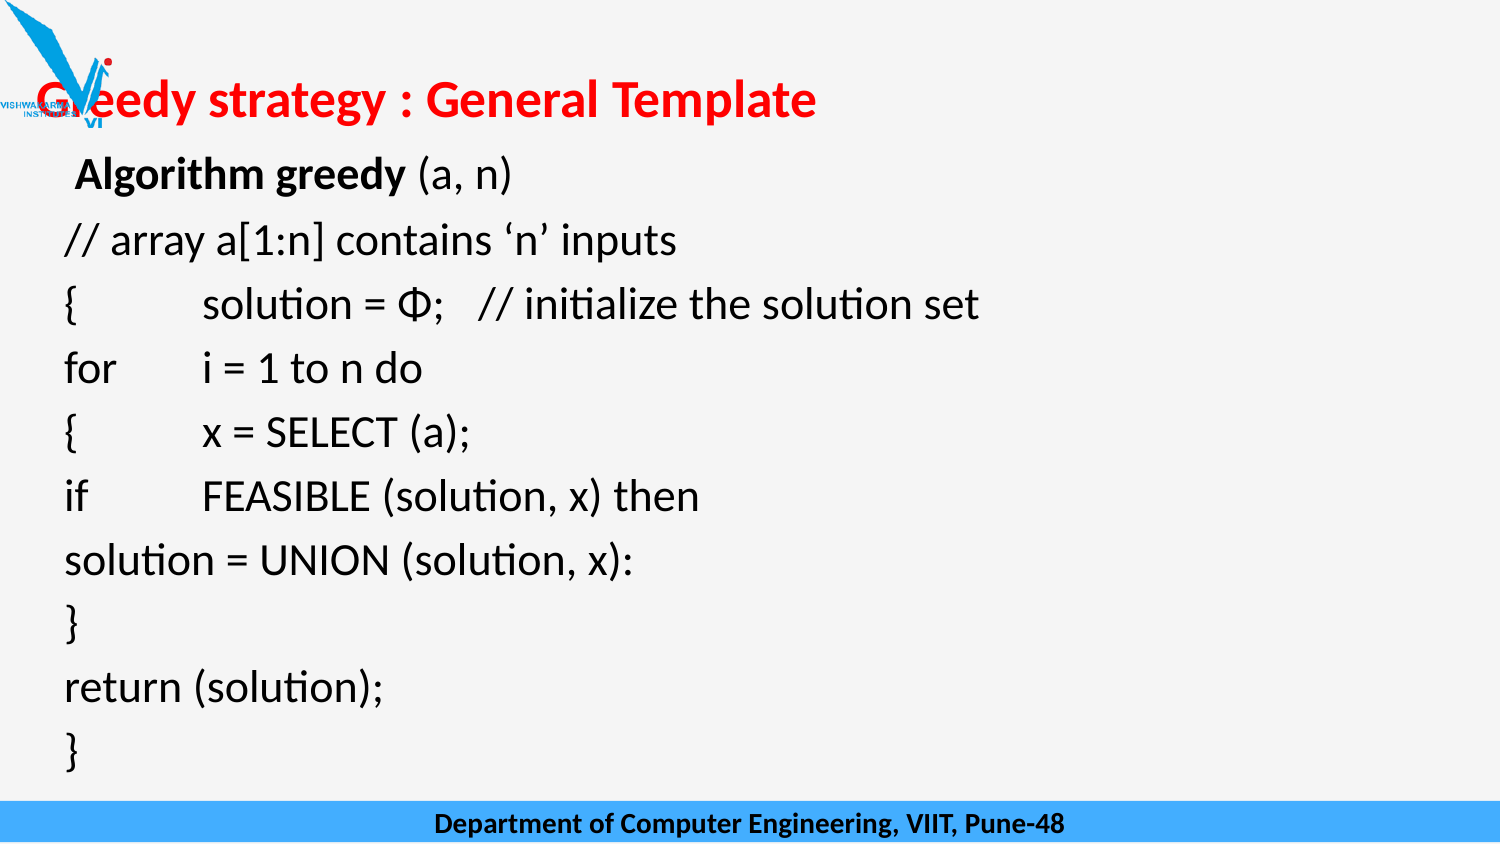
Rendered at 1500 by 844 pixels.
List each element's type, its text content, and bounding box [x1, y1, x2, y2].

text_box Department of Computer Engineering, VIIT, Pune-48 [0, 800, 1500, 843]
list Greedy strategy : General Template Algorithm greedy (a, n) // array a[1:n] contains ‘n’ inputs { solution = Φ; // initialize the solution set for i = 1 to n do { x = SELECT (a); if FEASIBLE (solution, x) then solution = UNION (solution, x): } return (solution); } [24, 65, 1463, 785]
picture [0, 0, 119, 135]
